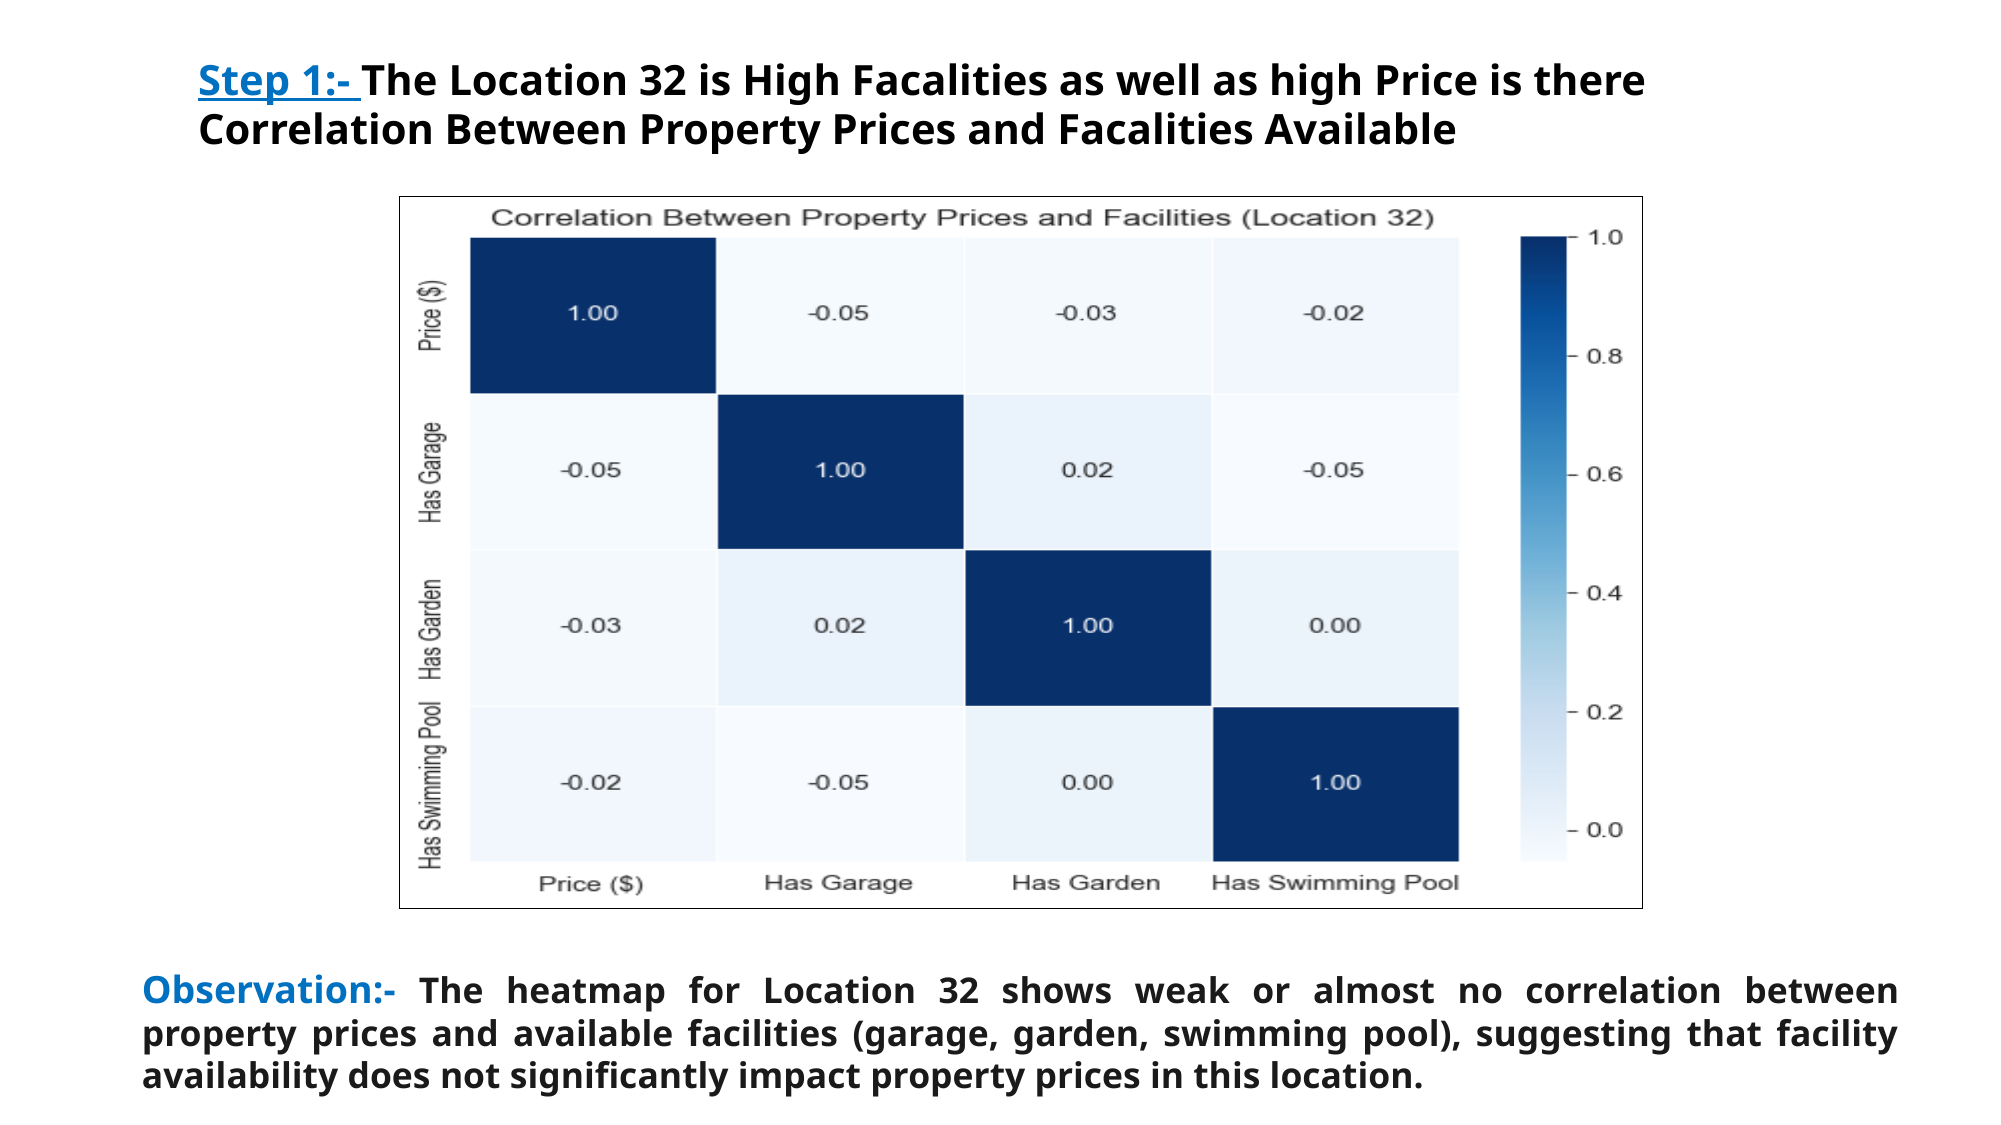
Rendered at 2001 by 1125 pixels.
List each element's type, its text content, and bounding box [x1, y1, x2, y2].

text_box Observation:- The heatmap for Location 32 shows weak or almost no correlation between property prices and available facilities (garage, garden, swimming pool), suggesting that facility availability does not significantly impact property prices in this location. [127, 958, 1915, 1097]
picture [399, 196, 1643, 909]
text_box Step 1:- The Location 32 is High Facalities as well as high Price is there Correlation Between Property Prices and Facalities Available [183, 46, 1905, 161]
